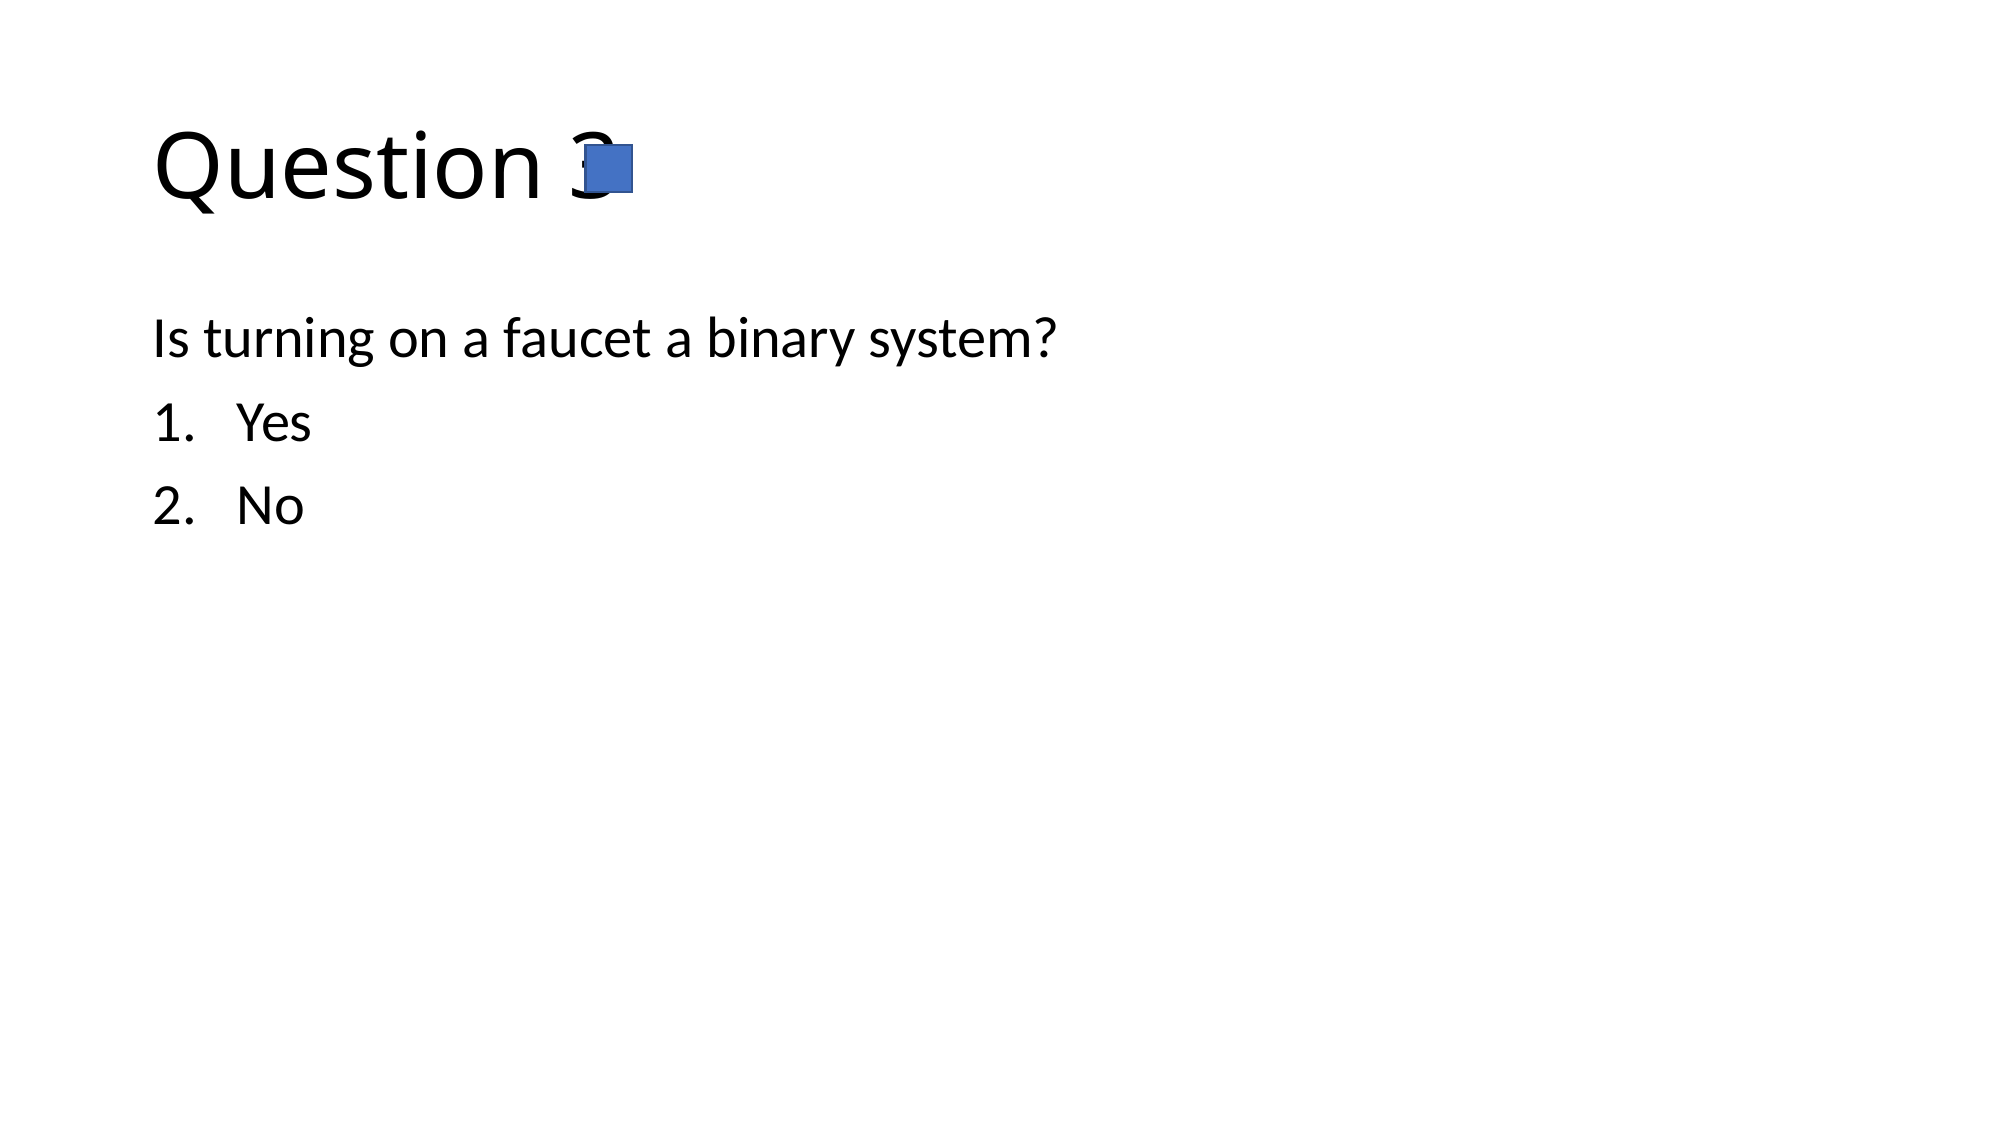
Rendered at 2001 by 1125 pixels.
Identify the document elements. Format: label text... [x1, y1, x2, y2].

list Is turning on a faucet a binary system? Yes No [137, 299, 1863, 1014]
title Question 3 [137, 59, 1863, 278]
text_box [584, 144, 633, 193]
